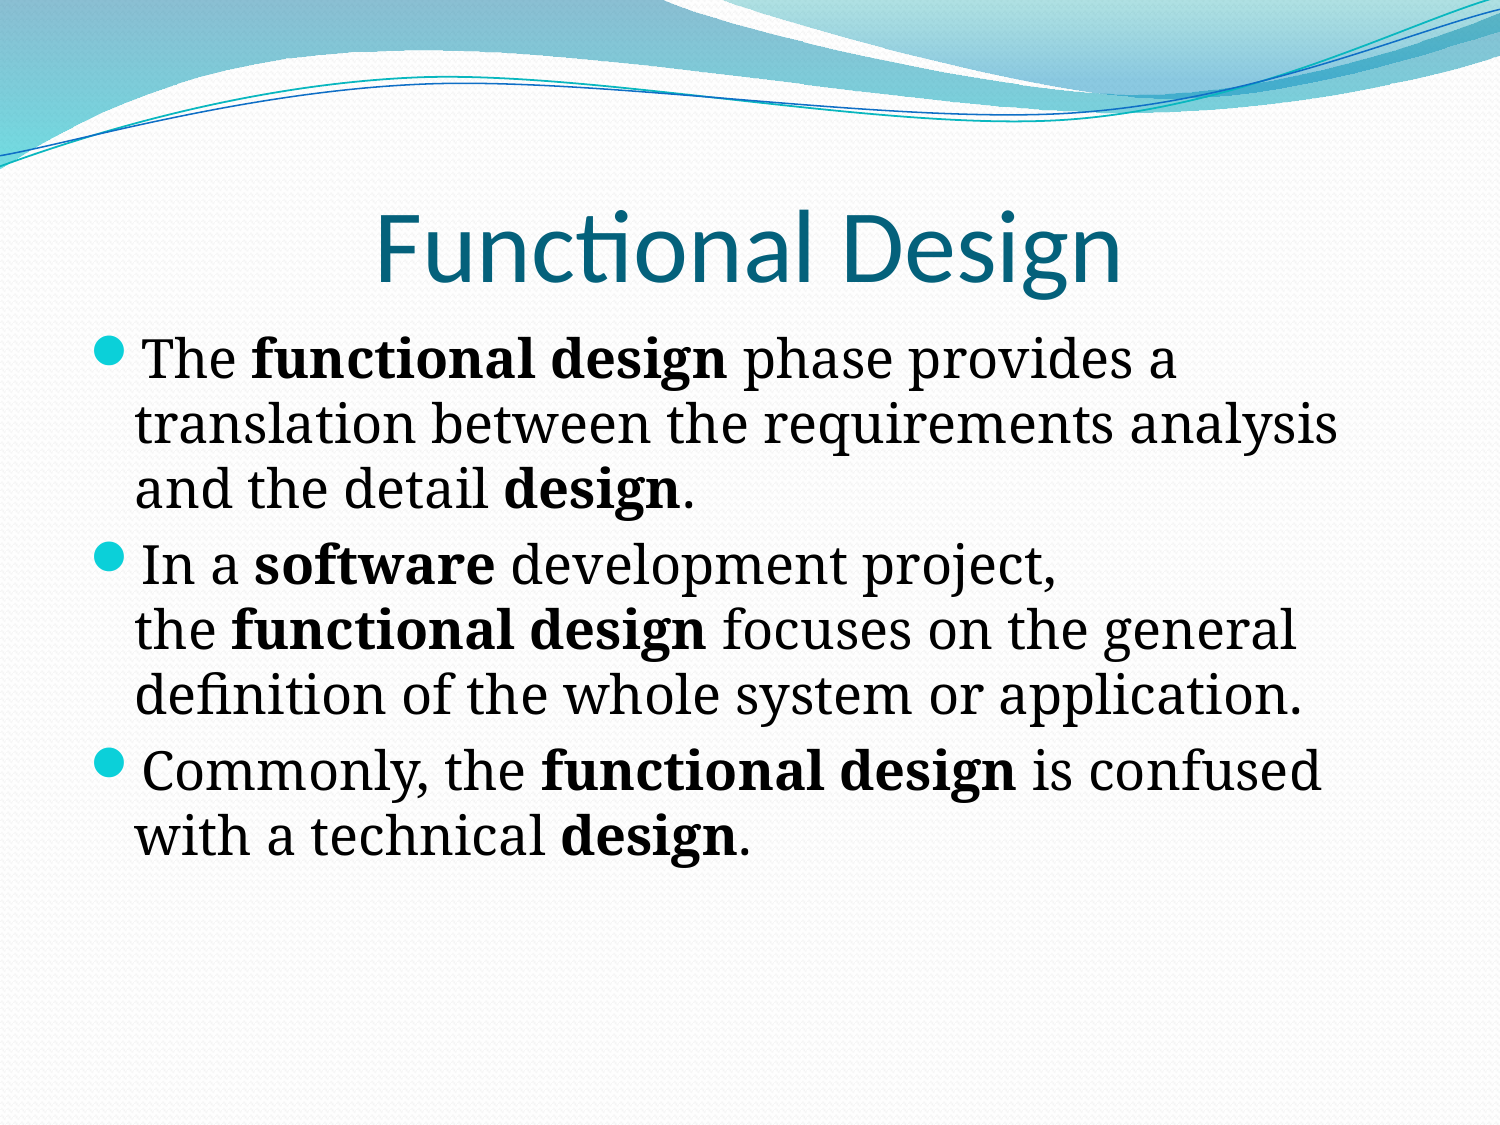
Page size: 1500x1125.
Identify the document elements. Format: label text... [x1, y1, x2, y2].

title Functional Design [75, 115, 1425, 303]
list The functional design phase provides a translation between the requirements analysis and the detail design. In a software development project, the functional design focuses on the general definition of the whole system or application. Commonly, the functional design is confused with a technical design. [75, 317, 1425, 1038]
